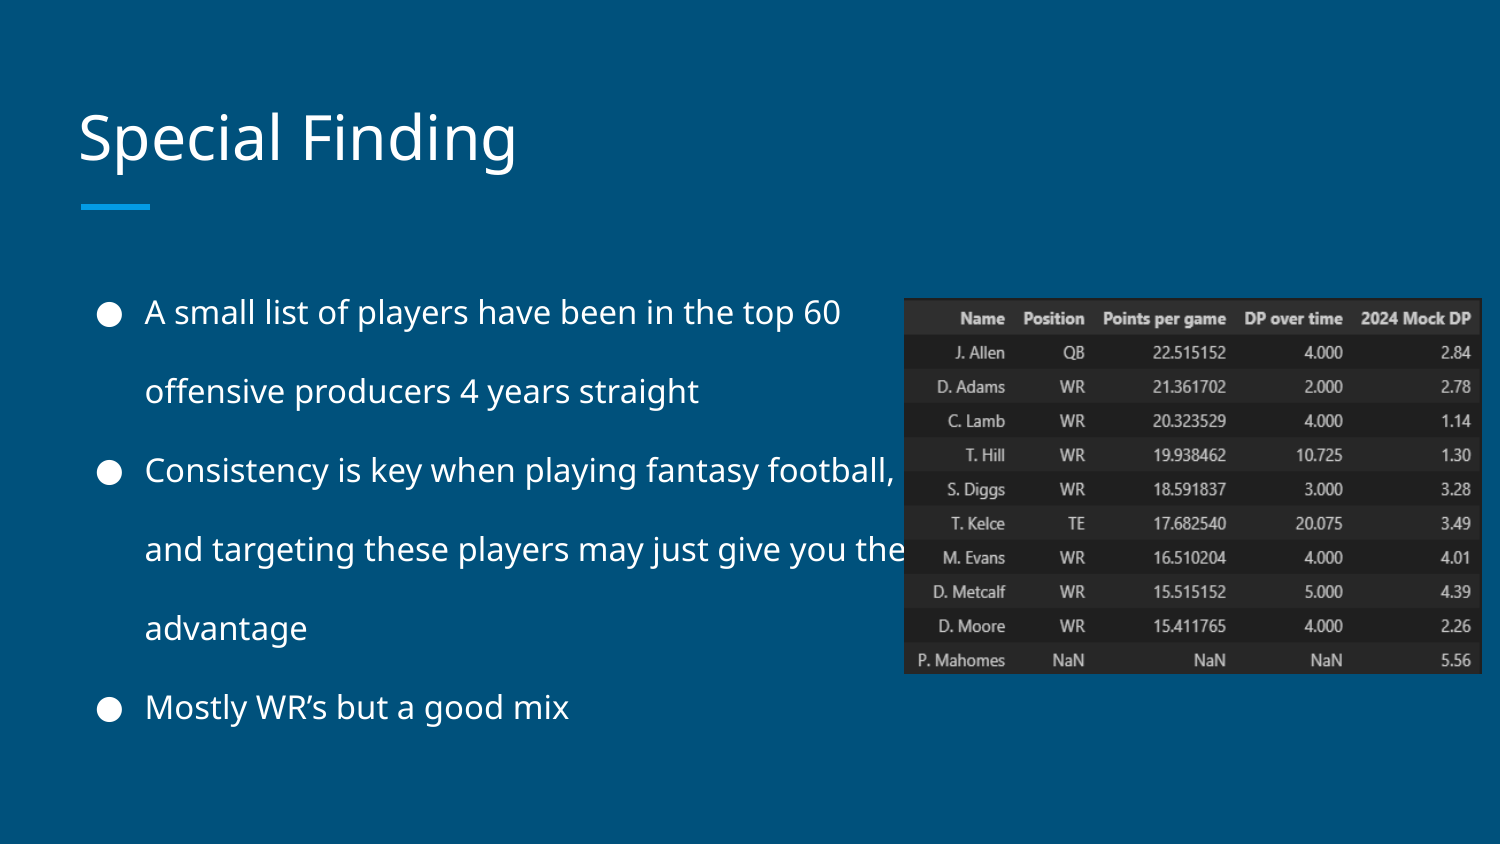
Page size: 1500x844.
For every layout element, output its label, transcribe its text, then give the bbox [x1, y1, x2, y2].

title Special Finding [63, 75, 1437, 188]
list A small list of players have been in the top 60 offensive producers 4 years straight Consistency is key when playing fantasy football, and targeting these players may just give you the advantage Mostly WR’s but a good mix [63, 236, 966, 742]
picture [903, 299, 1481, 673]
